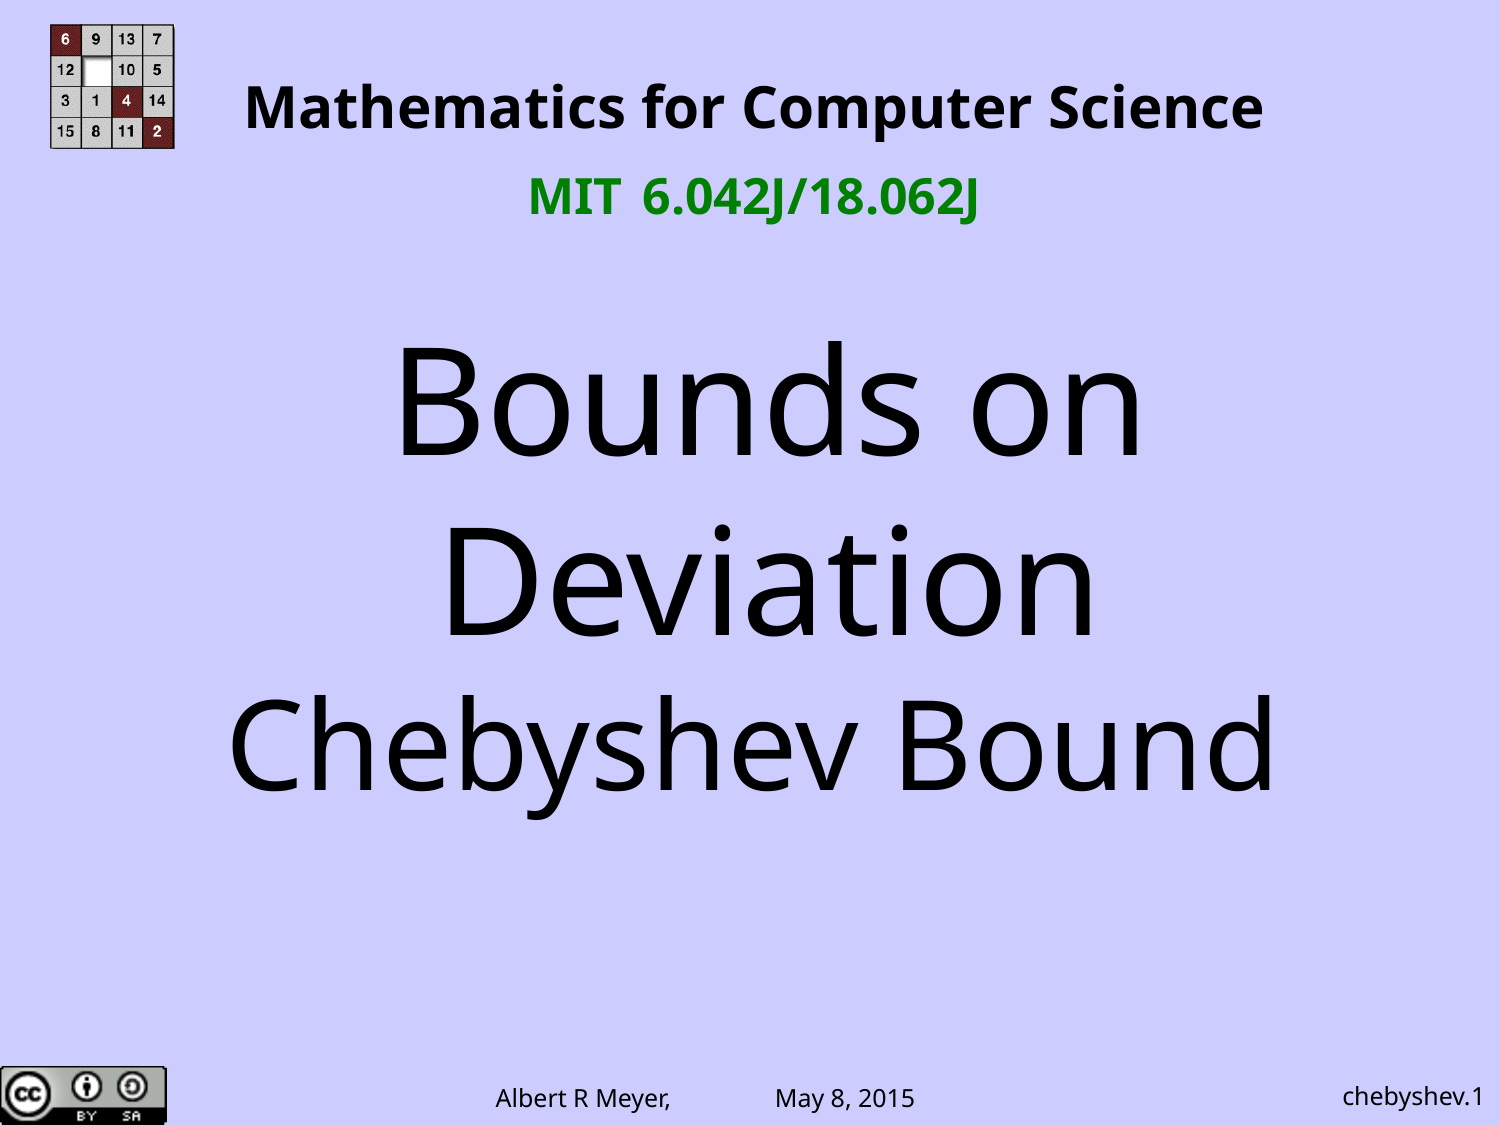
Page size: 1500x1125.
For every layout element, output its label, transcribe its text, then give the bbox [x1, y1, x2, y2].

picture [50, 24, 175, 149]
picture [0, 1066, 167, 1125]
text_box Mathematics for Computer Science MIT 6.042J/18.062J [228, 62, 1280, 238]
text_box Bounds on Deviation Chebyshev Bound [53, 362, 1486, 759]
